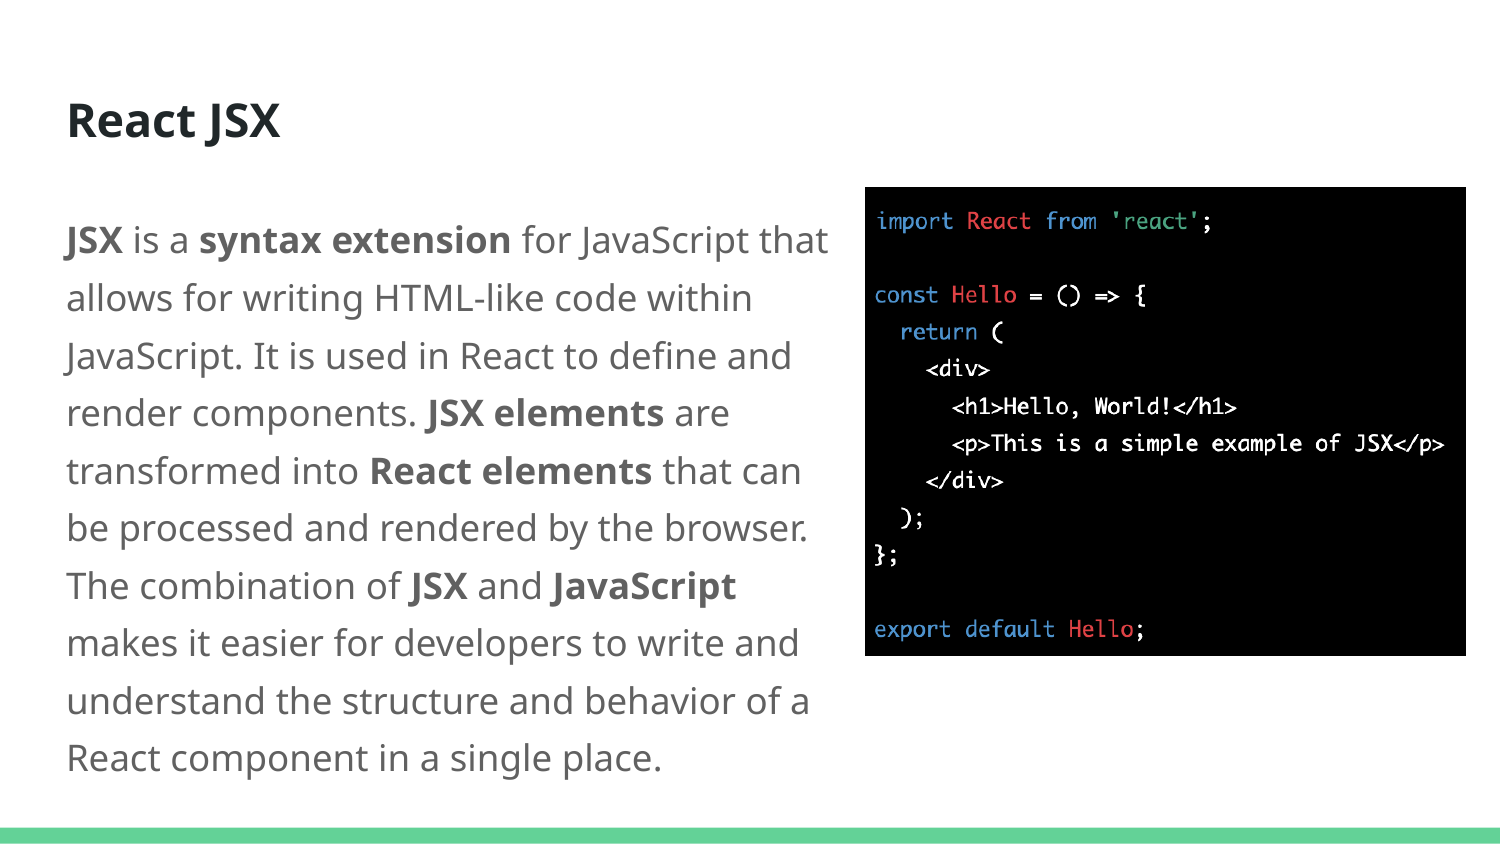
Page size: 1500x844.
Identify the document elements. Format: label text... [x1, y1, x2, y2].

title React JSX [51, 72, 1466, 167]
list JSX is a syntax extension for JavaScript that allows for writing HTML-like code within JavaScript. It is used in React to define and render components. JSX elements are transformed into React elements that can be processed and rendered by the browser. The combination of JSX and JavaScript makes it easier for developers to write and understand the structure and behavior of a React component in a single place. [51, 192, 850, 844]
picture [865, 187, 1466, 657]
